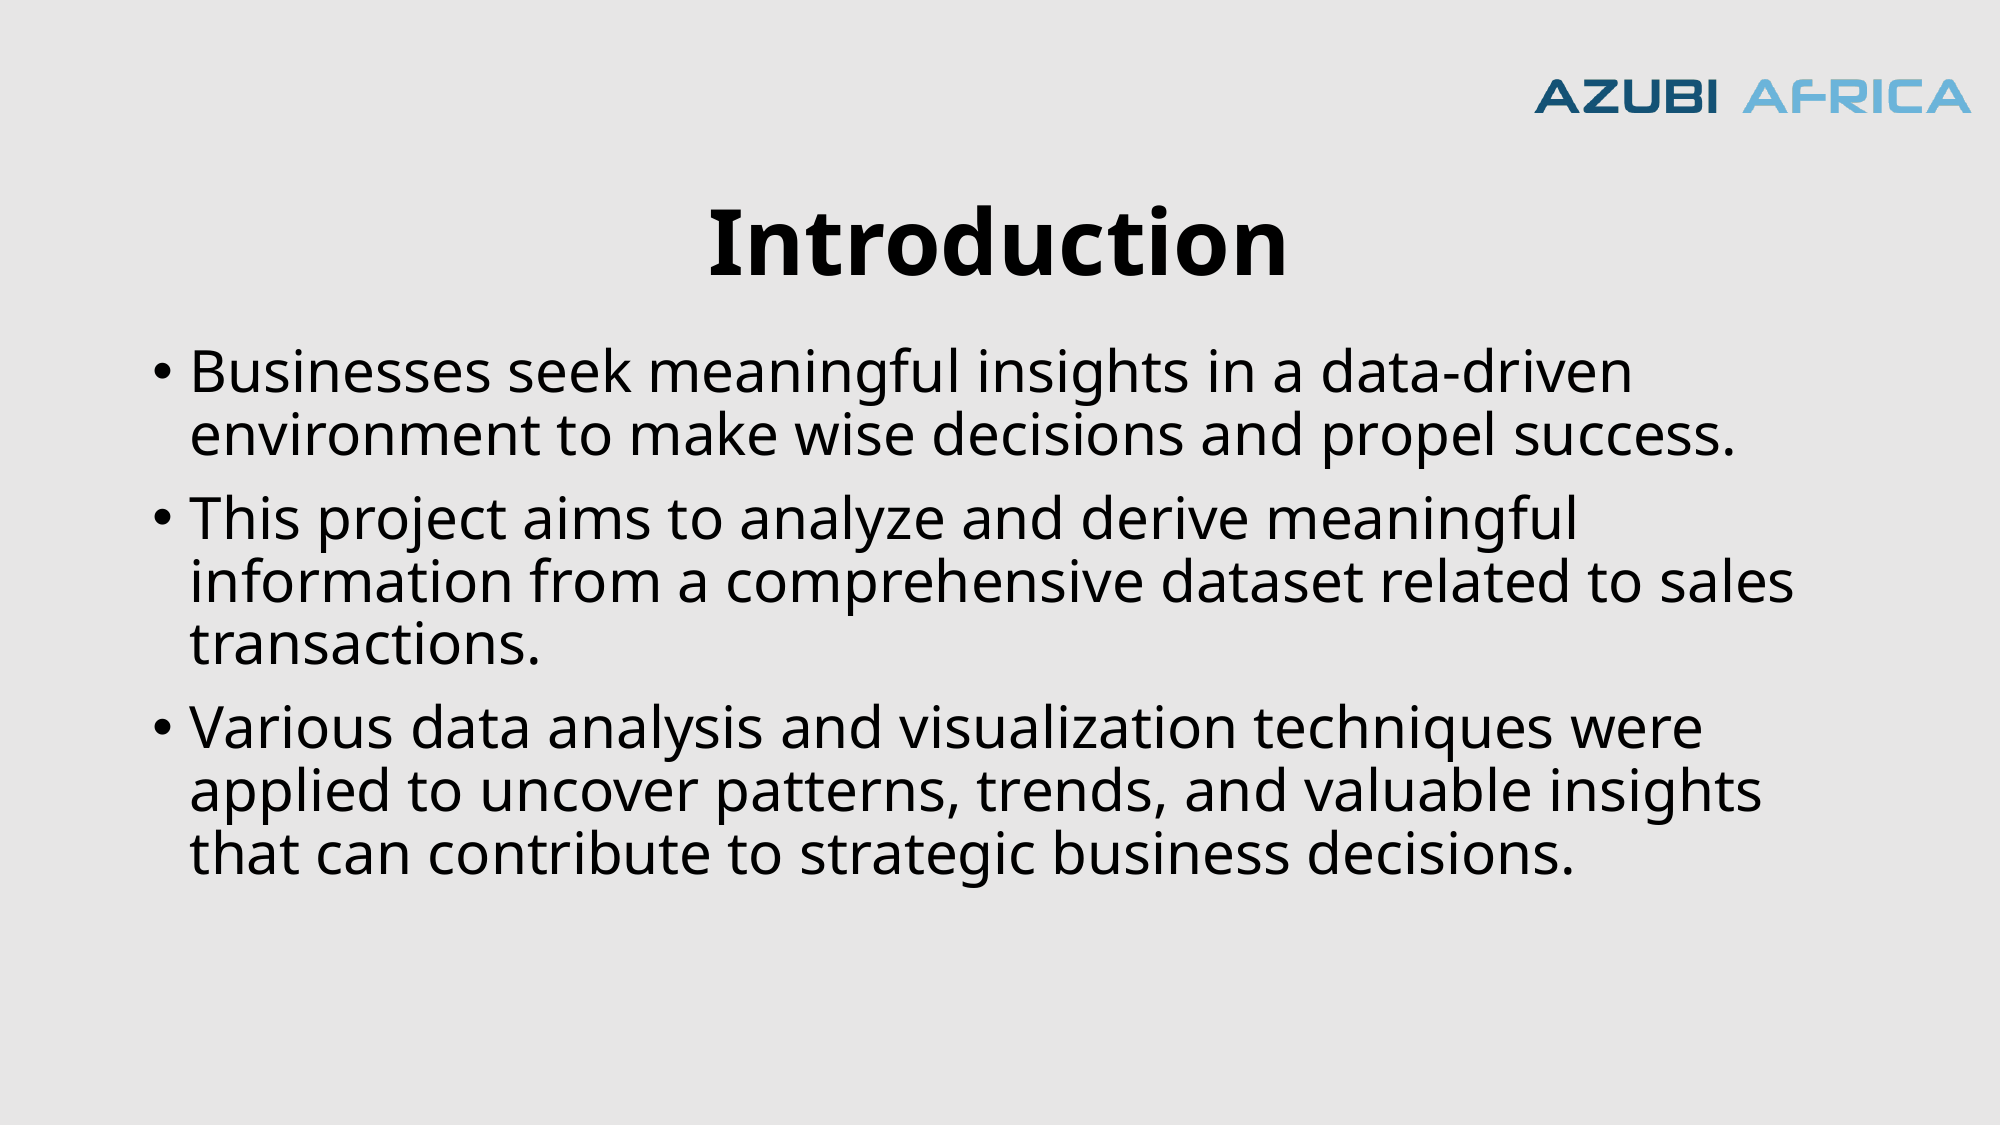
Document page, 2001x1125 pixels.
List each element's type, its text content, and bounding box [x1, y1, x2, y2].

list Businesses seek meaningful insights in a data-driven environment to make wise decisions and propel success. This project aims to analyze and derive meaningful information from a comprehensive dataset related to sales transactions. Various data analysis and visualization techniques were applied to uncover patterns, trends, and valuable insights that can contribute to strategic business decisions. [137, 334, 1863, 978]
picture [1487, 0, 2000, 260]
title Introduction [137, 157, 1863, 334]
